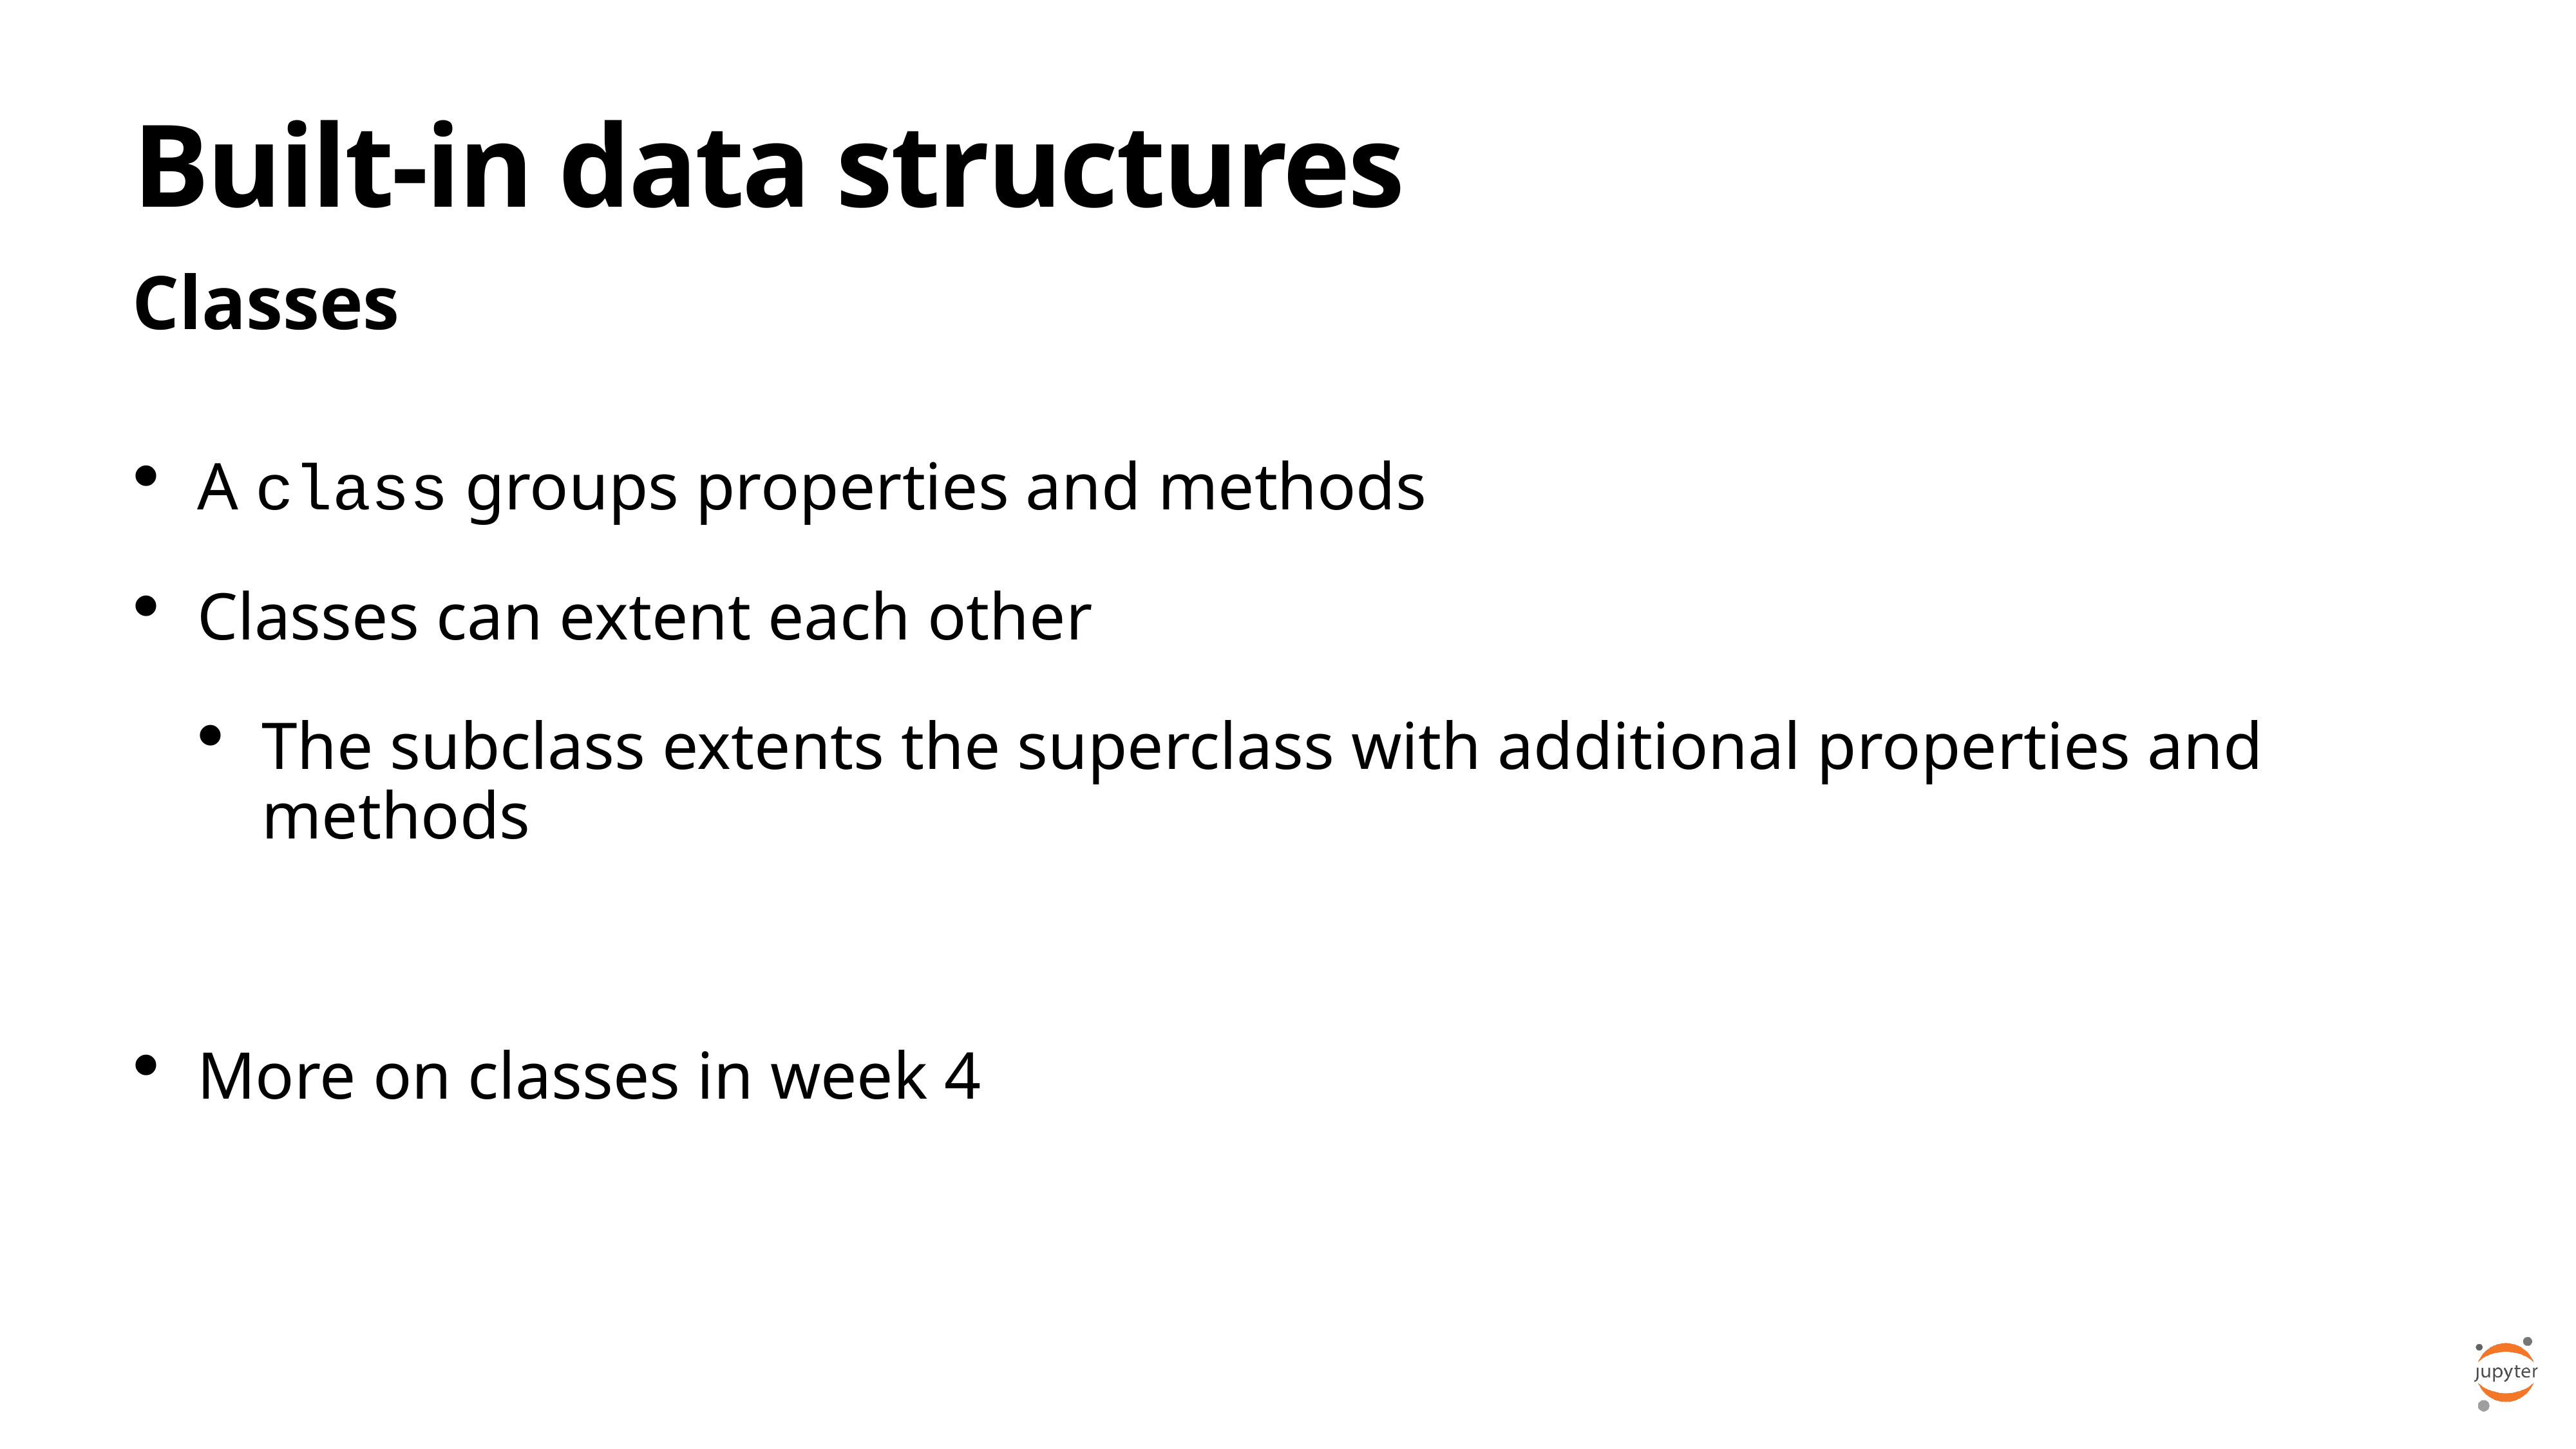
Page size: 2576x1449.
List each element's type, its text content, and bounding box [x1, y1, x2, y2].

picture [2473, 1336, 2539, 1412]
list Classes [127, 250, 2449, 350]
title Built-in data structures [127, 113, 2449, 250]
list A class groups properties and methods Classes can extent each other The subclass extents the superclass with additional properties and methods More on classes in week 4 [127, 448, 2449, 1321]
